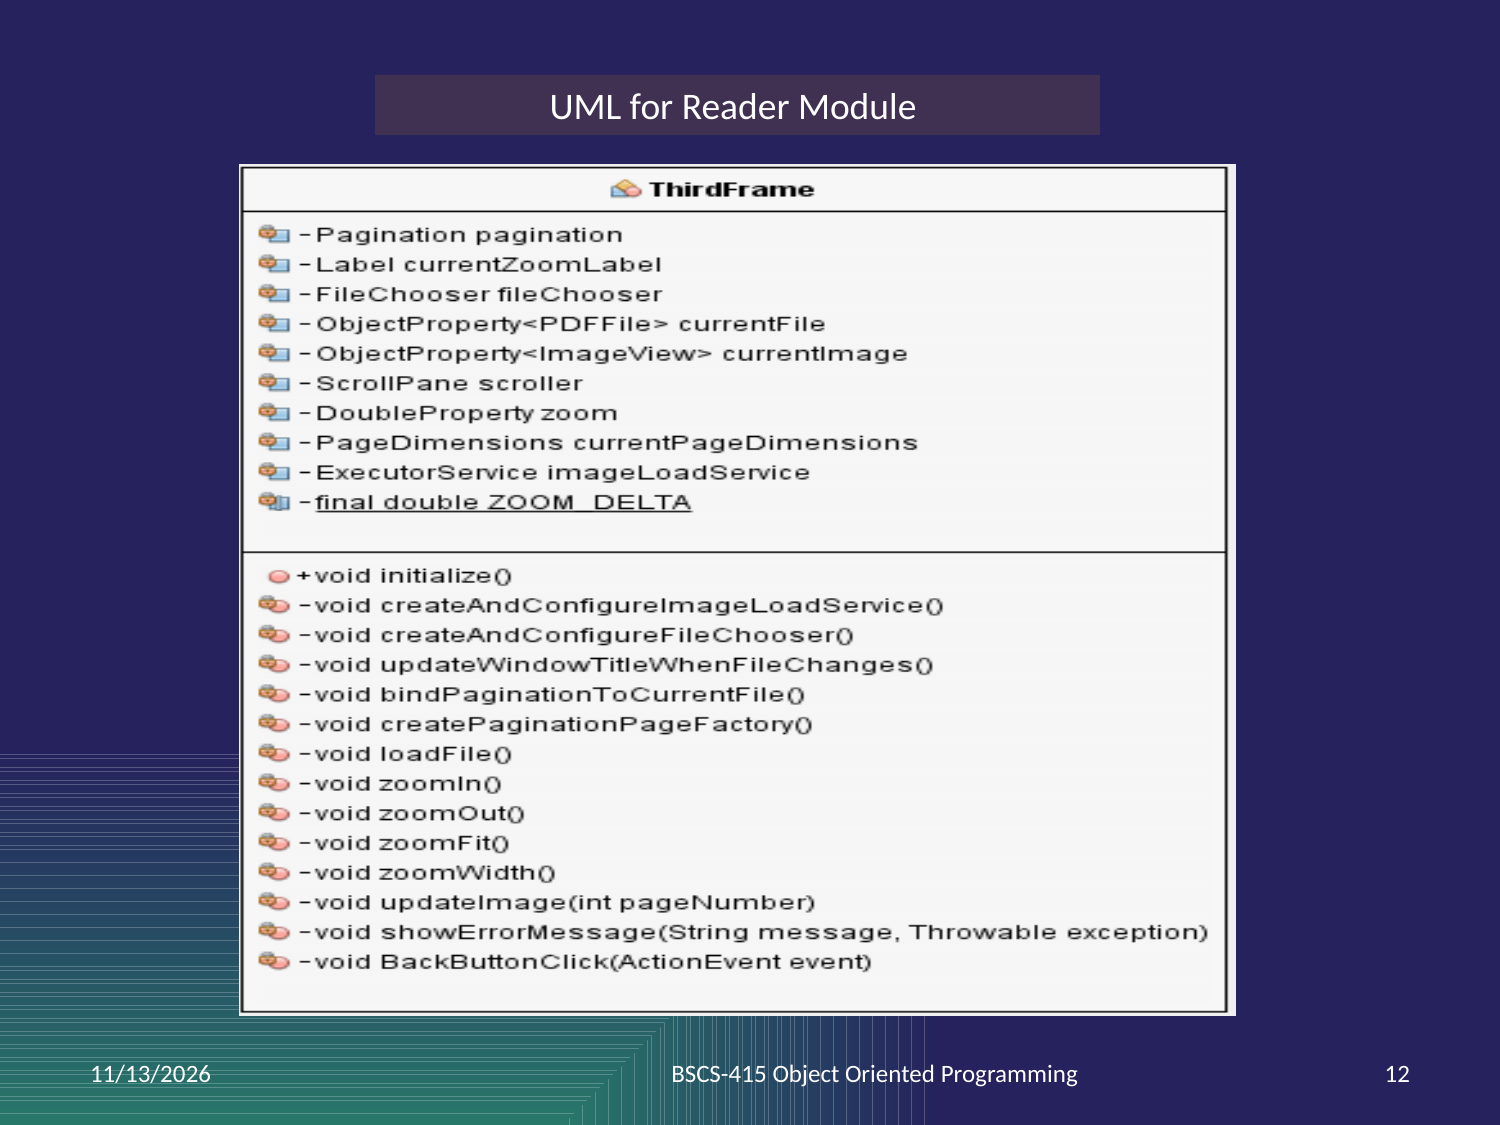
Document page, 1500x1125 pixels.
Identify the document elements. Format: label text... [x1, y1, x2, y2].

footer BSCS-415 Object Oriented Programming [512, 1042, 1238, 1103]
slide_number 12 [1238, 1042, 1425, 1103]
picture [239, 164, 1236, 1017]
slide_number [75, 1042, 425, 1103]
text_box UML for Reader Module [375, 74, 1100, 135]
